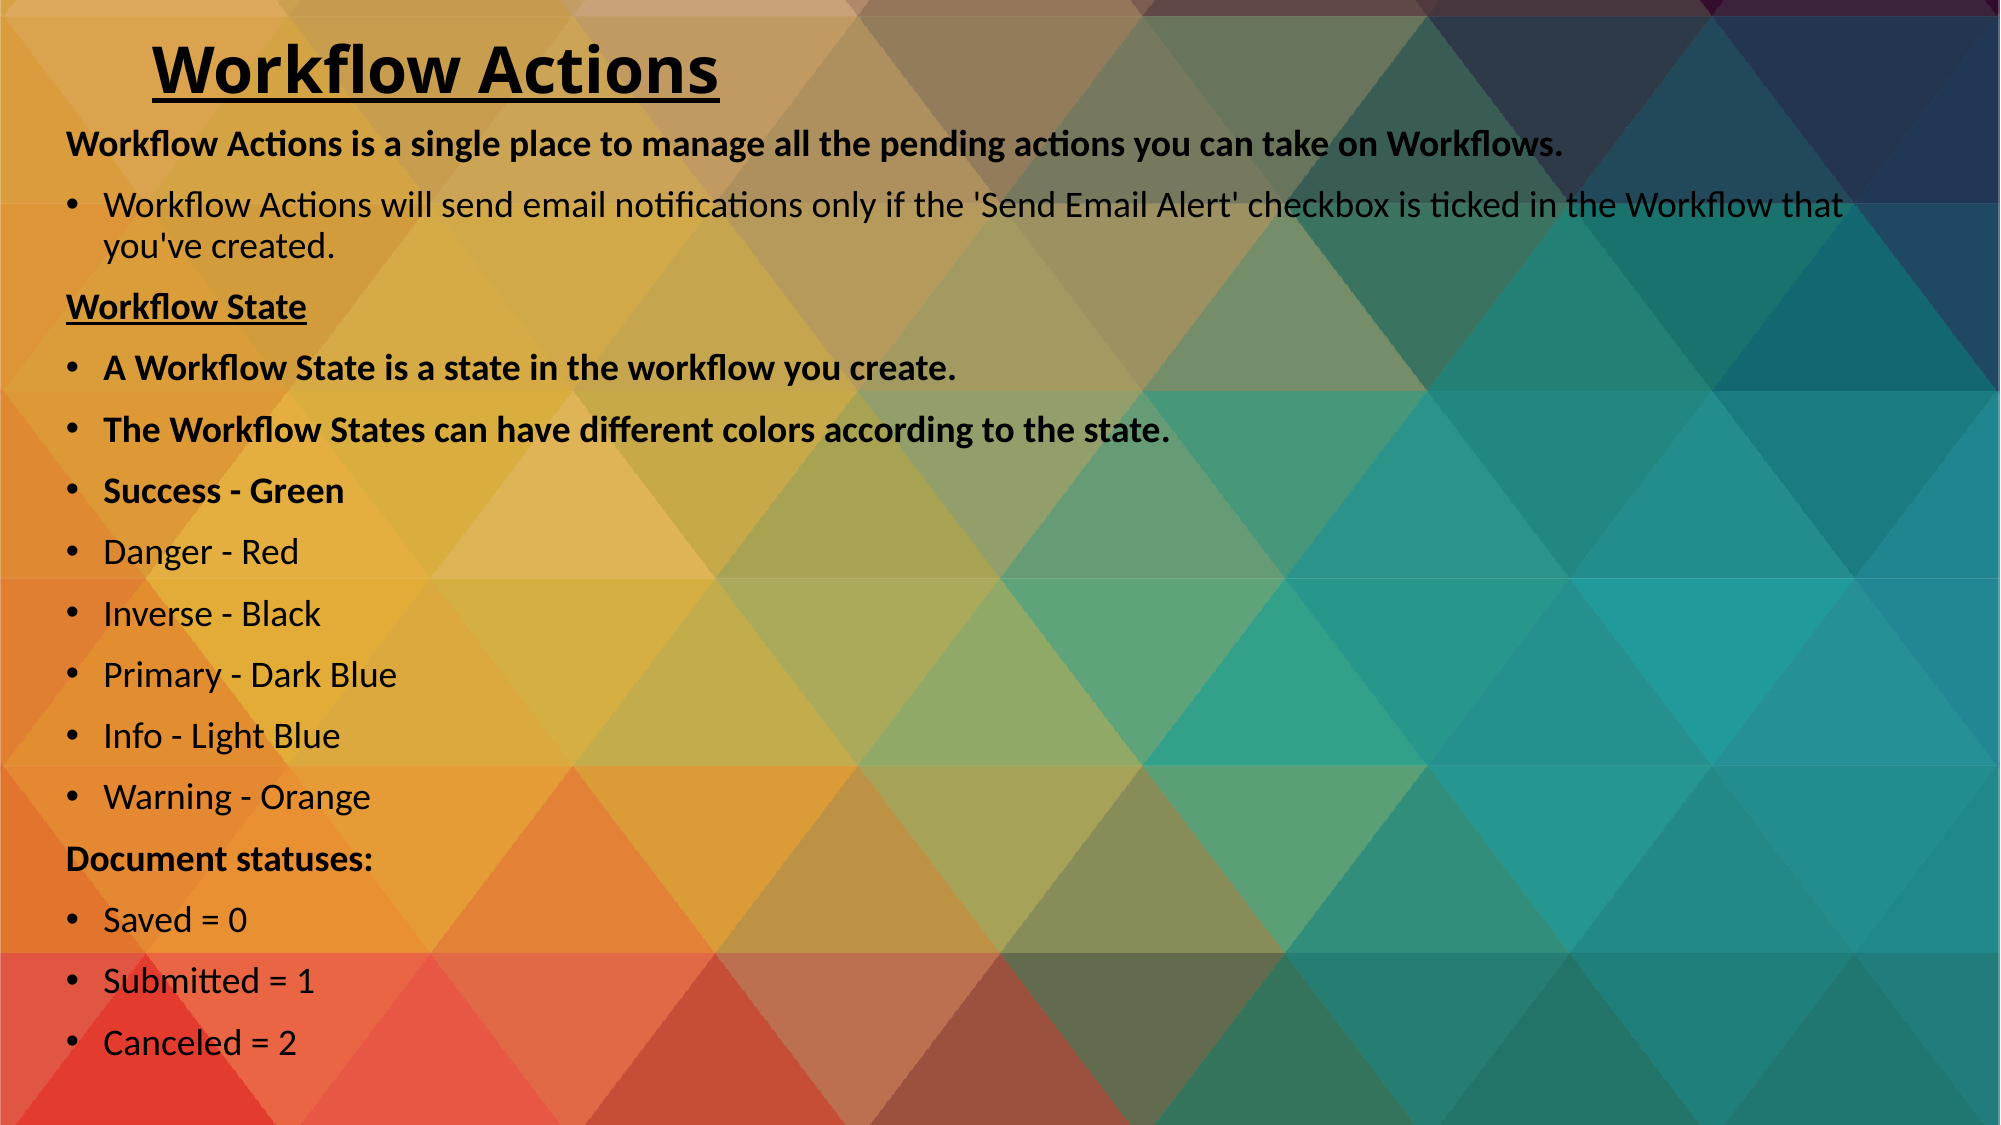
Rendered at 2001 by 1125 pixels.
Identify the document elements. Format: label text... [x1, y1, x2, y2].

title Workflow Actions [137, 27, 1863, 116]
picture [0, 0, 2000, 1125]
list Workflow Actions is a single place to manage all the pending actions you can take on Workflows. Workflow Actions will send email notifications only if the 'Send Email Alert' checkbox is ticked in the Workflow that you've created. Workflow State A Workflow State is a state in the workflow you create. The Workflow States can have different colors according to the state. Success - Green Danger - Red Inverse - Black Primary - Dark Blue Info - Light Blue Warning - Orange Document statuses: Saved = 0 Submitted = 1 Canceled = 2 [50, 116, 1927, 1093]
